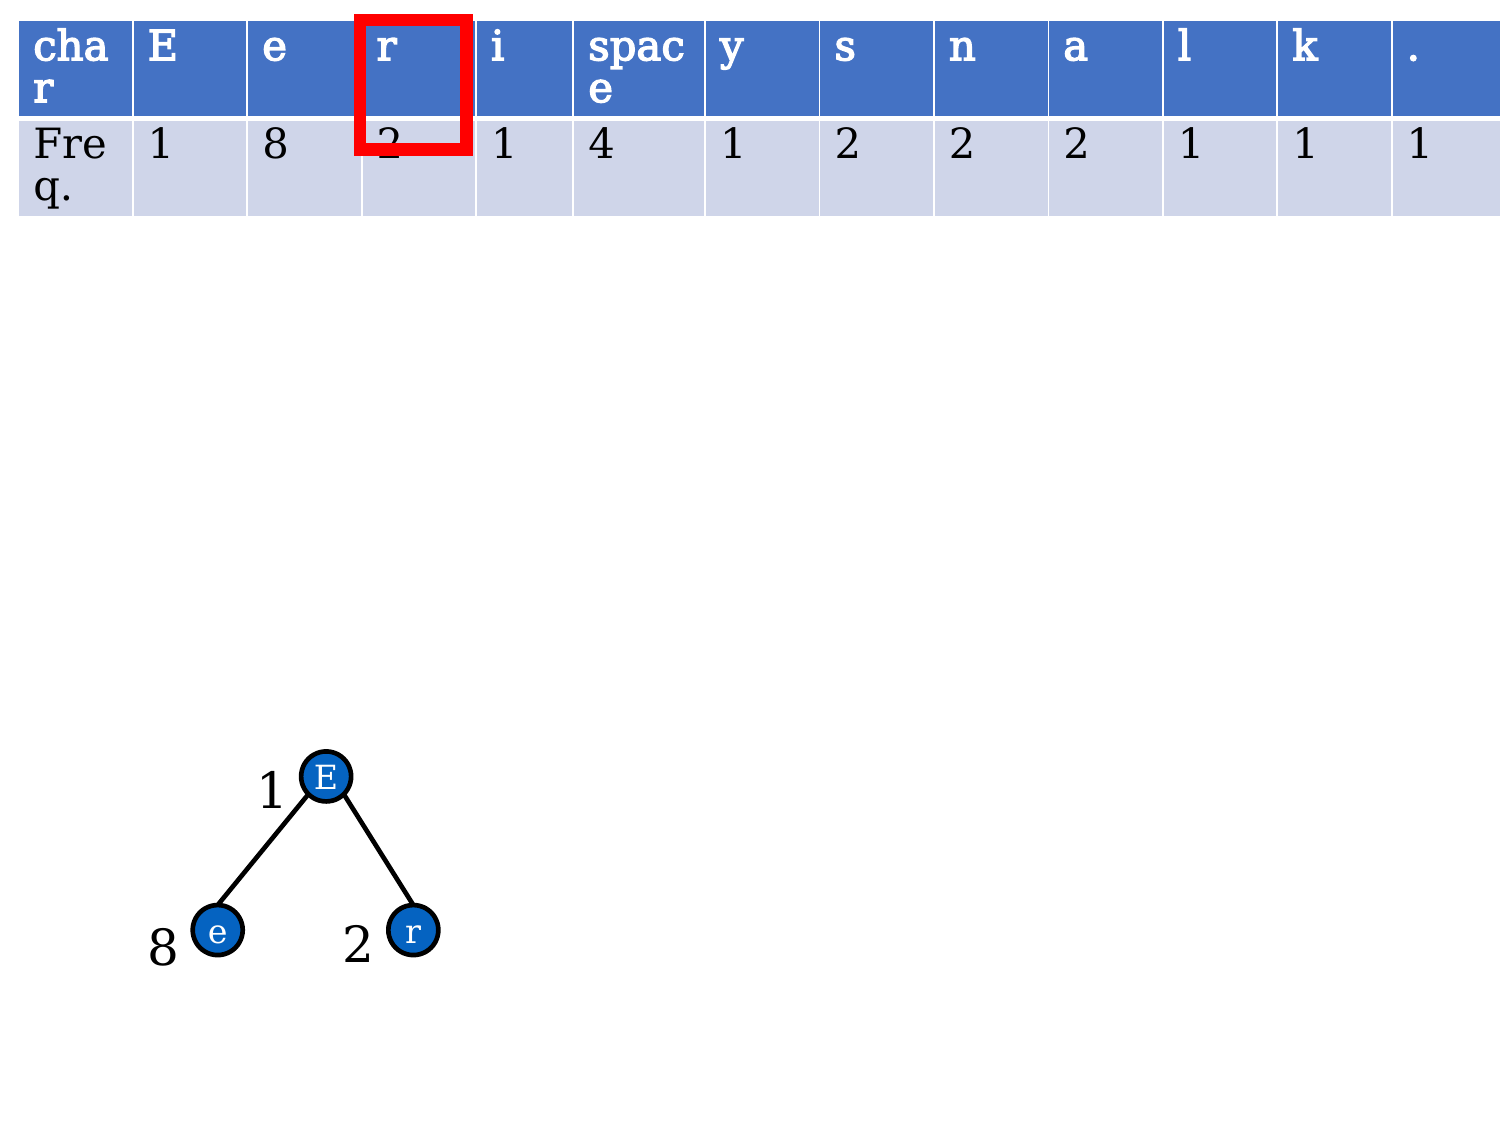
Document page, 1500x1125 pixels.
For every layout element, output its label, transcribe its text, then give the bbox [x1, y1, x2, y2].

table_cell 2 [935, 121, 1048, 216]
text_box r [389, 905, 439, 956]
table_cell 1 [134, 121, 246, 216]
table_cell 1 [1278, 121, 1391, 216]
table_cell 2 [1049, 121, 1162, 216]
table_header l [1164, 21, 1276, 116]
table_header r [467, 21, 475, 116]
text_box [359, 19, 467, 151]
table_header e [248, 21, 359, 116]
table_header char [19, 21, 132, 116]
table_cell 1 [477, 121, 572, 216]
text_box e [195, 905, 243, 956]
table_header k [1278, 21, 1391, 116]
table_header . [1393, 21, 1500, 116]
table_cell 2 [820, 121, 933, 216]
table_header a [1049, 21, 1162, 116]
table_cell 1 [706, 121, 819, 216]
table_cell 8 [248, 121, 361, 216]
table_header y [706, 21, 819, 116]
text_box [343, 794, 414, 905]
table_cell Freq. [19, 121, 132, 216]
text_box 1 [241, 751, 303, 794]
table_header s [820, 21, 933, 116]
table_header E [134, 21, 246, 116]
text_box 8 [132, 907, 195, 983]
text_box 2 [327, 905, 389, 980]
table_cell 1 [1393, 121, 1500, 216]
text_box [217, 794, 309, 905]
table_header n [935, 21, 1048, 116]
table_header i [477, 21, 572, 116]
table_cell 1 [1164, 121, 1276, 216]
text_box E [303, 751, 352, 802]
table_header space [574, 21, 704, 116]
table_cell 4 [574, 121, 704, 216]
table_cell 2 [363, 121, 475, 216]
